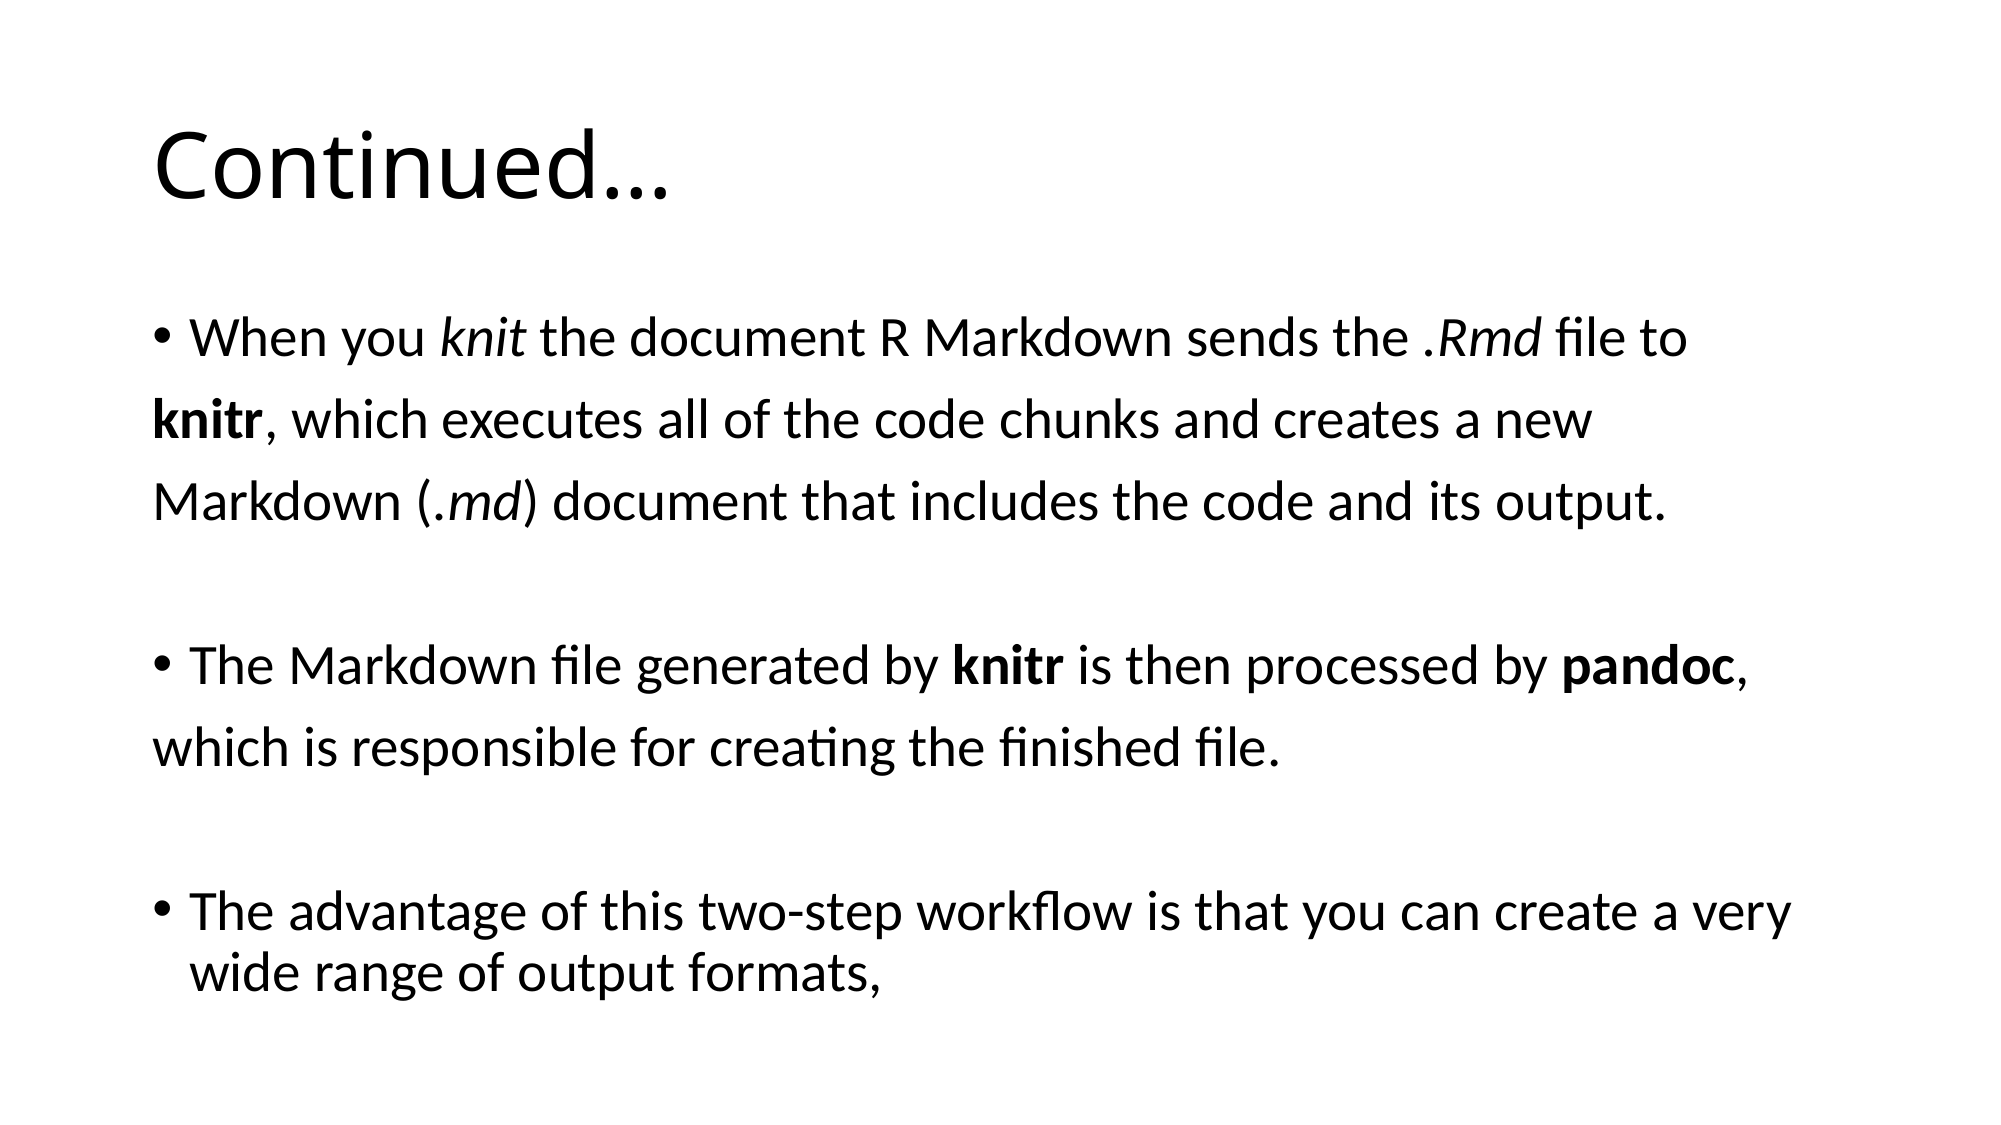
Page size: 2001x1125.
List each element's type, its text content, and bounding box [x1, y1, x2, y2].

list When you knit the document R Markdown sends the .Rmd file to knitr, which executes all of the code chunks and creates a new Markdown (.md) document that includes the code and its output. The Markdown file generated by knitr is then processed by pandoc, which is responsible for creating the finished file. The advantage of this two-step workflow is that you can create a very wide range of output formats, [137, 299, 1863, 1014]
title Continued… [137, 59, 1863, 278]
